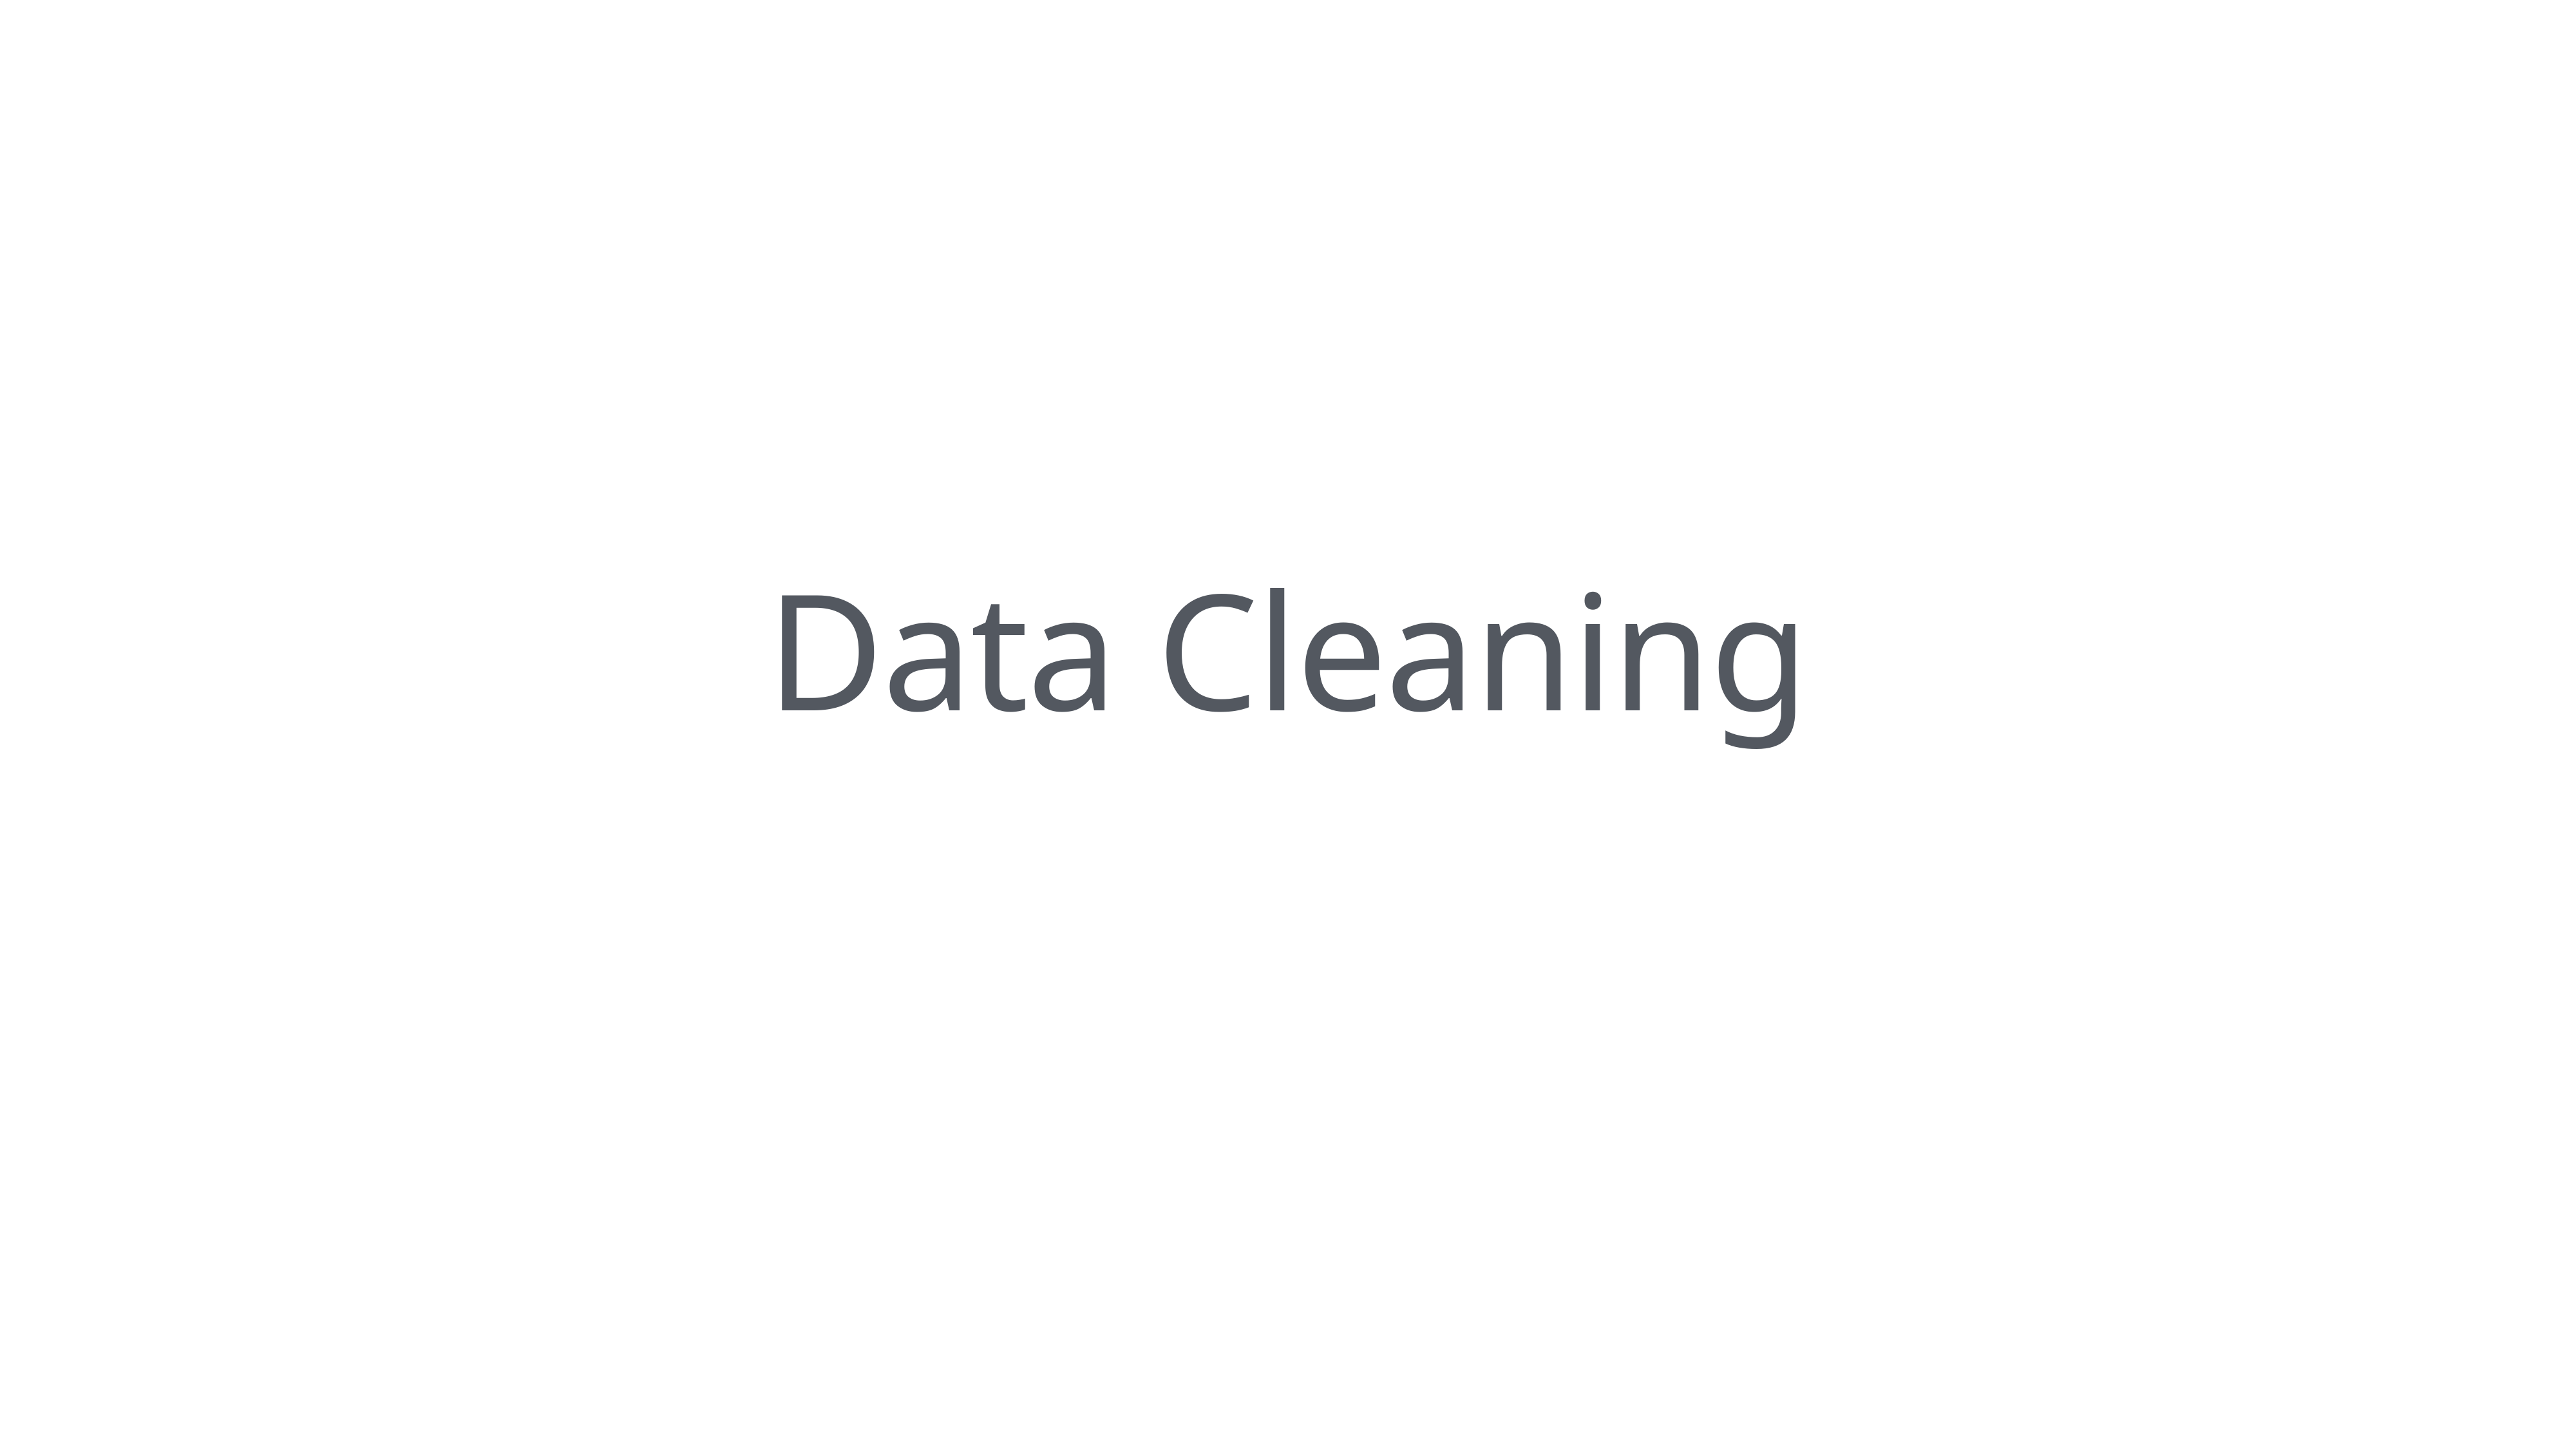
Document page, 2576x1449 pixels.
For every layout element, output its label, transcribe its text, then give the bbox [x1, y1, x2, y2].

list Data Cleaning [127, 442, 2449, 875]
